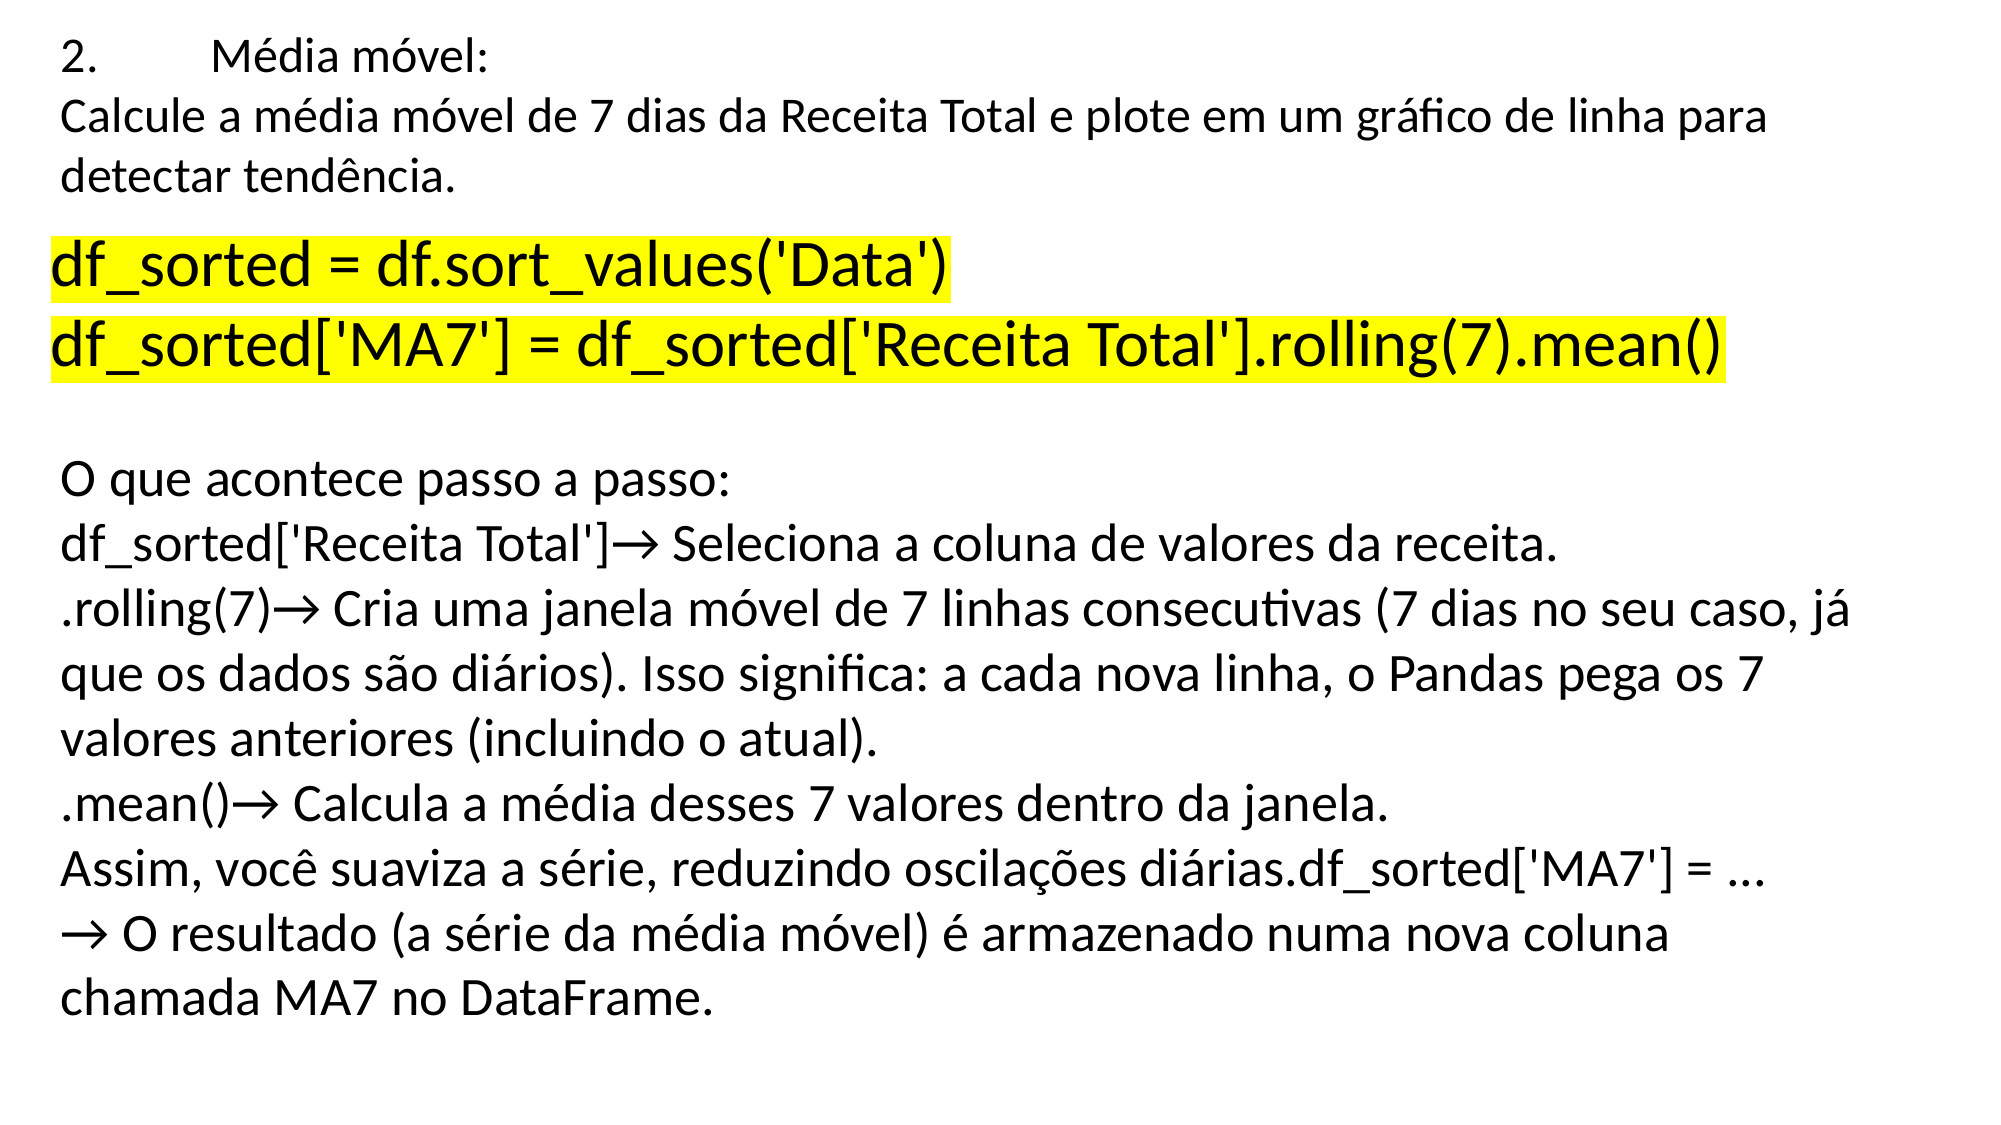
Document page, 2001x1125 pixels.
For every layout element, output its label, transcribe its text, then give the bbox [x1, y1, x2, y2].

text_box 2. Média móvel: Calcule a média móvel de 7 dias da Receita Total e plote em um gráfico de linha para detectar tendência. [46, 15, 1964, 210]
text_box df_sorted = df.sort_values('Data') df_sorted['MA7'] = df_sorted['Receita Total'].rolling(7).mean() [36, 212, 1890, 387]
text_box O que acontece passo a passo: df_sorted['Receita Total']→ Seleciona a coluna de valores da receita. .rolling(7)→ Cria uma janela móvel de 7 linhas consecutivas (7 dias no seu caso, já que os dados são diários). Isso significa: a cada nova linha, o Pandas pega os 7 valores anteriores (incluindo o atual). .mean()→ Calcula a média desses 7 valores dentro da janela. Assim, você suaviza a série, reduzindo oscilações diárias.df_sorted['MA7'] = ... → O resultado (a série da média móvel) é armazenado numa nova coluna chamada MA7 no DataFrame. [46, 434, 1900, 1035]
